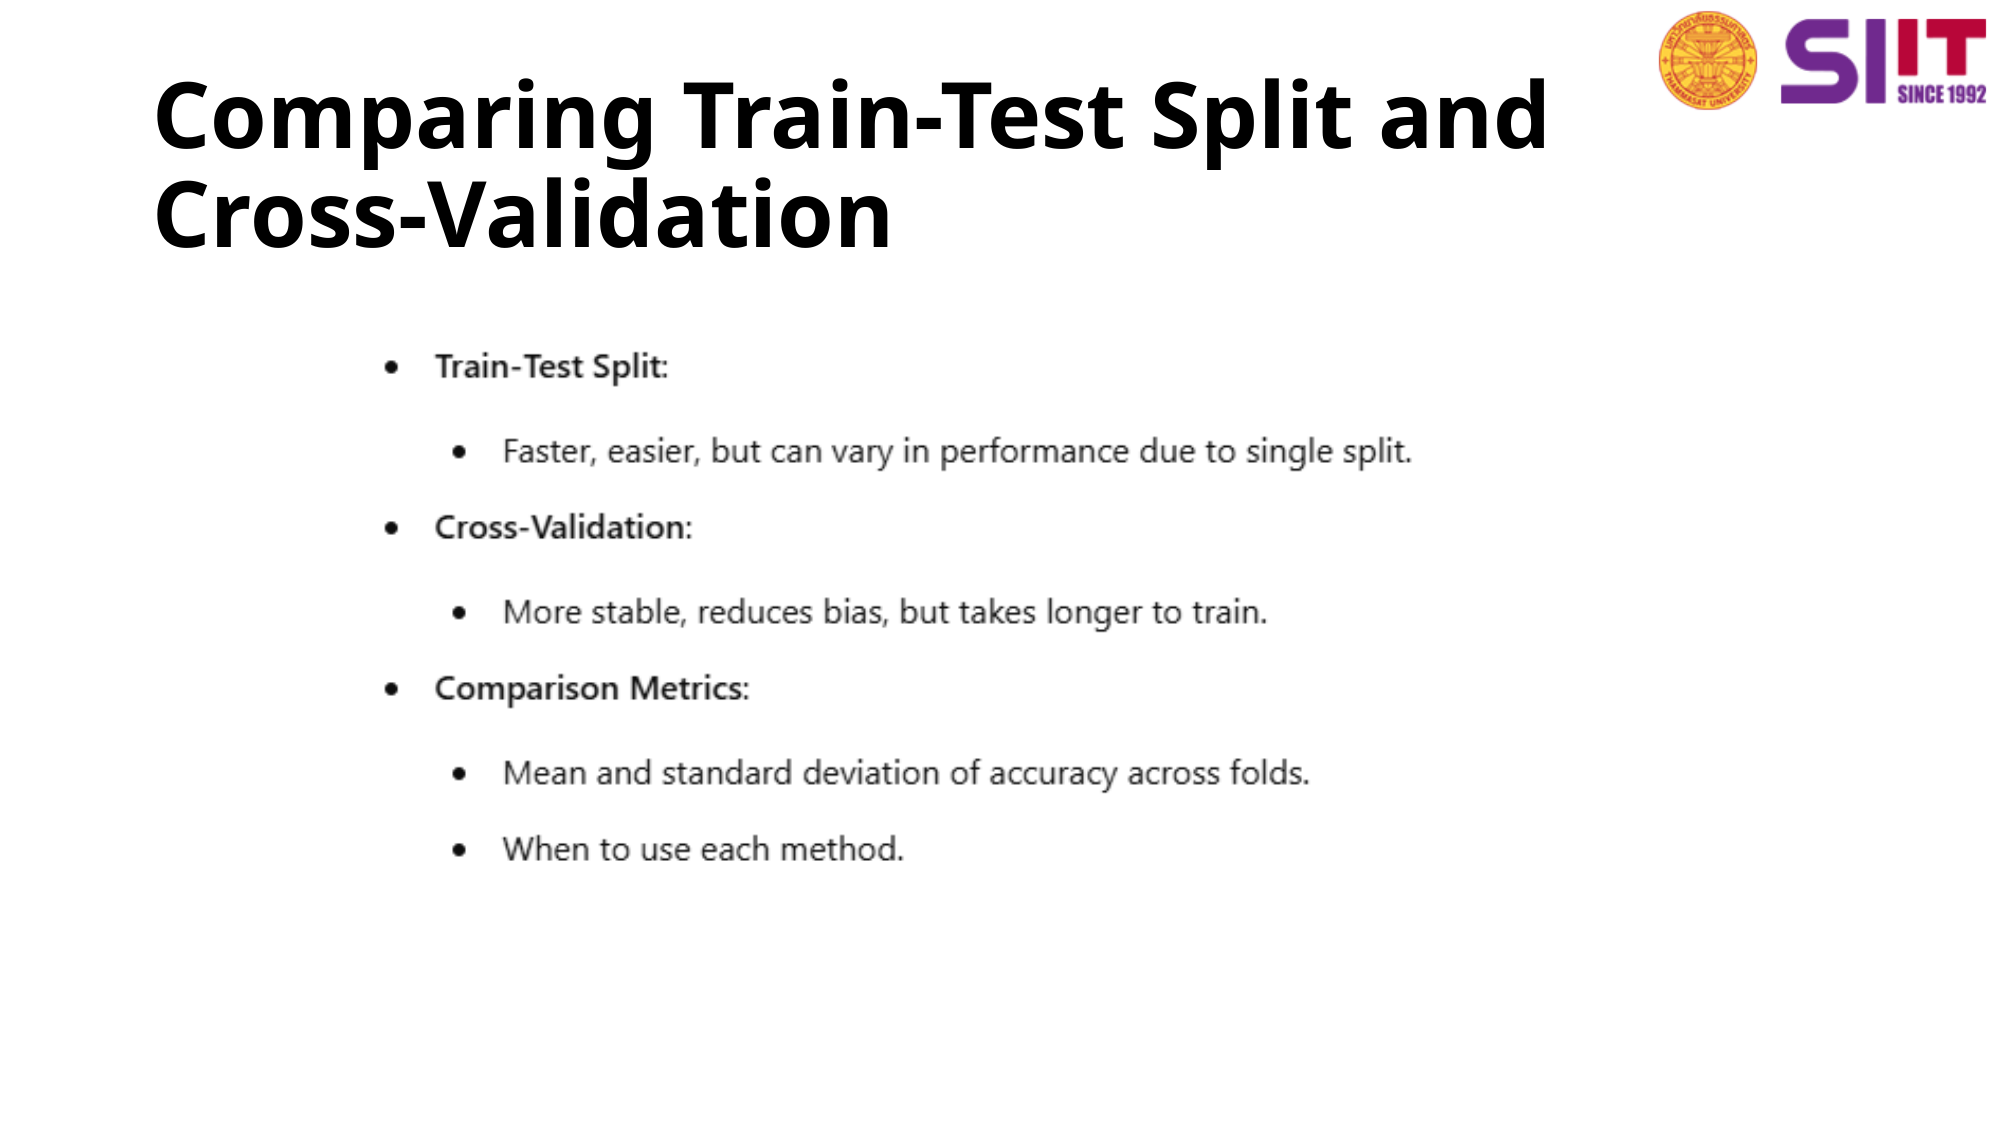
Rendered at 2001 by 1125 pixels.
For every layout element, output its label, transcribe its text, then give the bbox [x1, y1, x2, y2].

title Comparing Train-Test Split and Cross-Validation [137, 59, 1863, 278]
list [357, 320, 1484, 897]
picture [1637, 0, 2001, 134]
